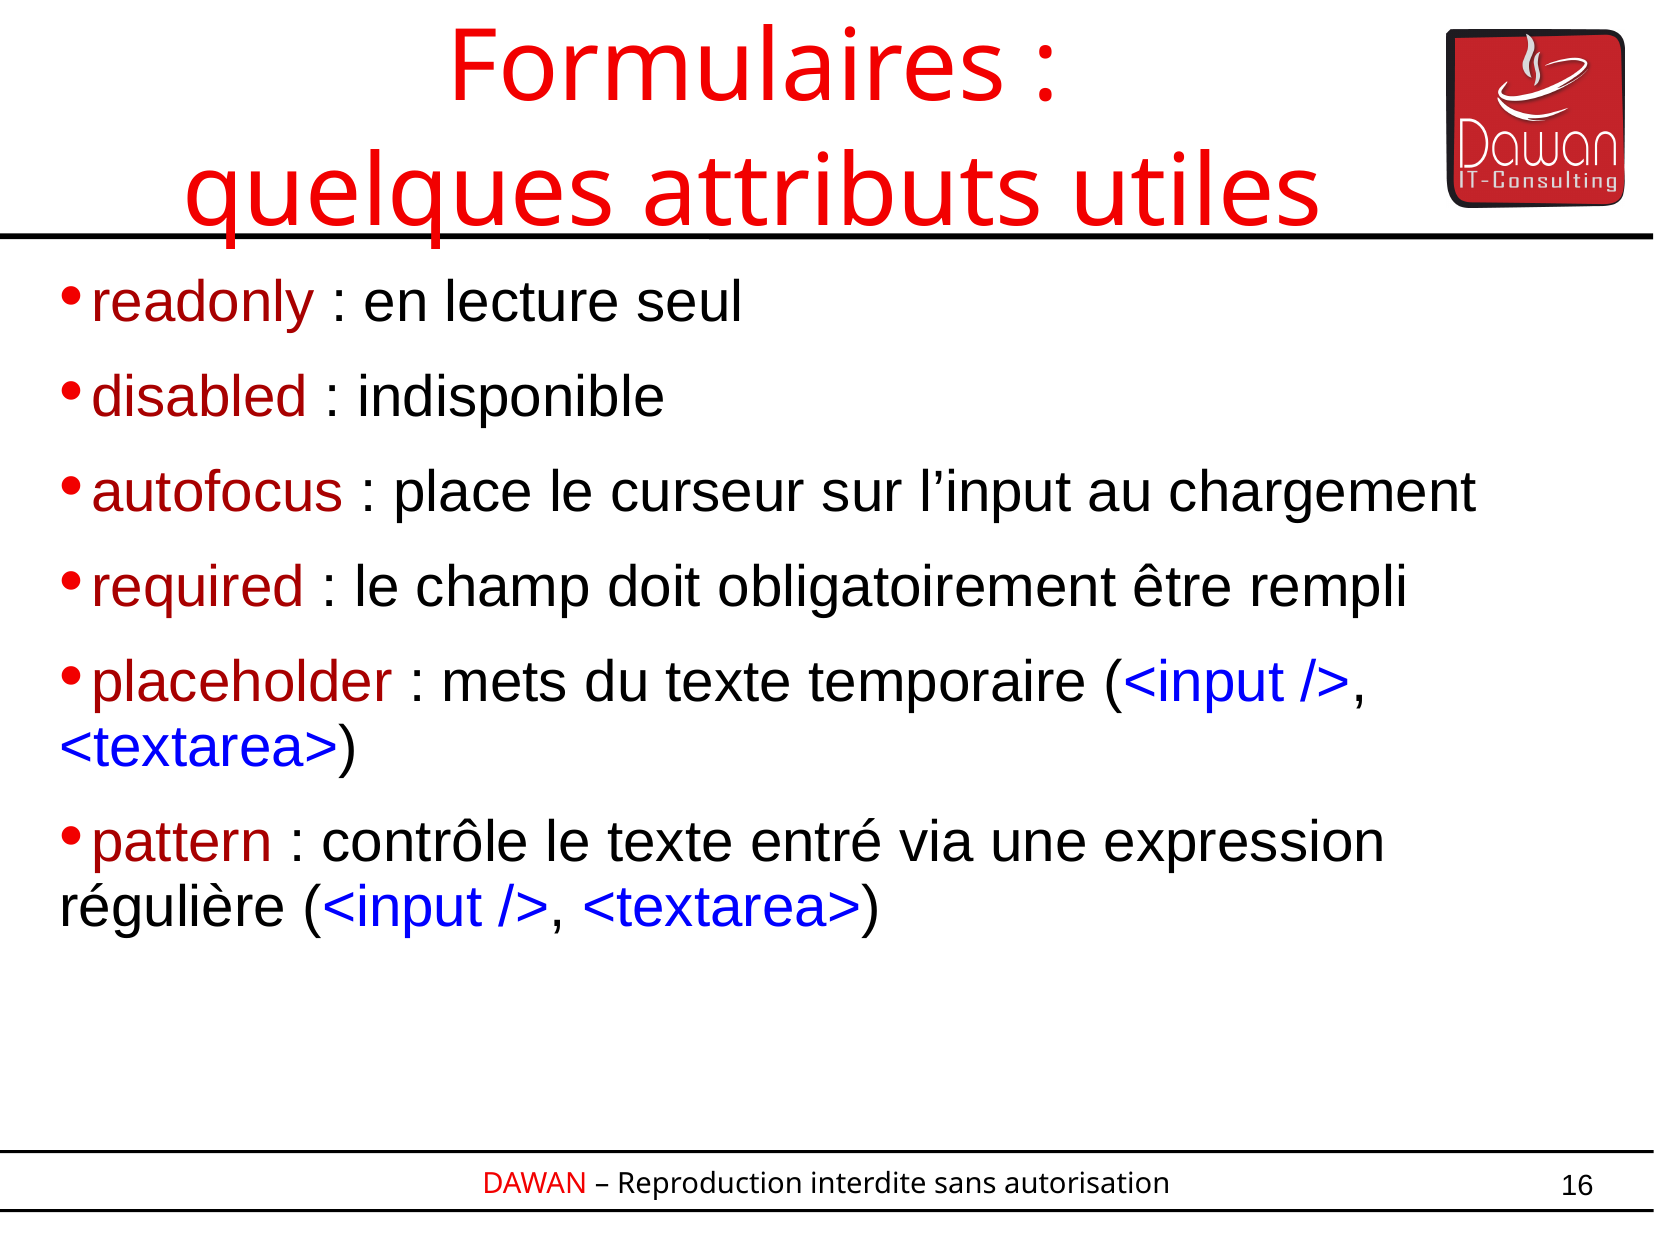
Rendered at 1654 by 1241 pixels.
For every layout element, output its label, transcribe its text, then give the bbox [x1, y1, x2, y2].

title Formulaires : quelques attributs utiles [59, 0, 1447, 246]
picture [1447, 29, 1625, 208]
list readonly : en lecture seul disabled : indisponible autofocus : place le curseur sur l’input au chargement required : le champ doit obligatoirement être rempli placeholder : mets du texte temporaire (<input />, <textarea>) pattern : contrôle le texte entré via une expression régulière (<input />, <textarea>) [59, 265, 1595, 1036]
slide_number 16 [1535, 1169, 1594, 1233]
